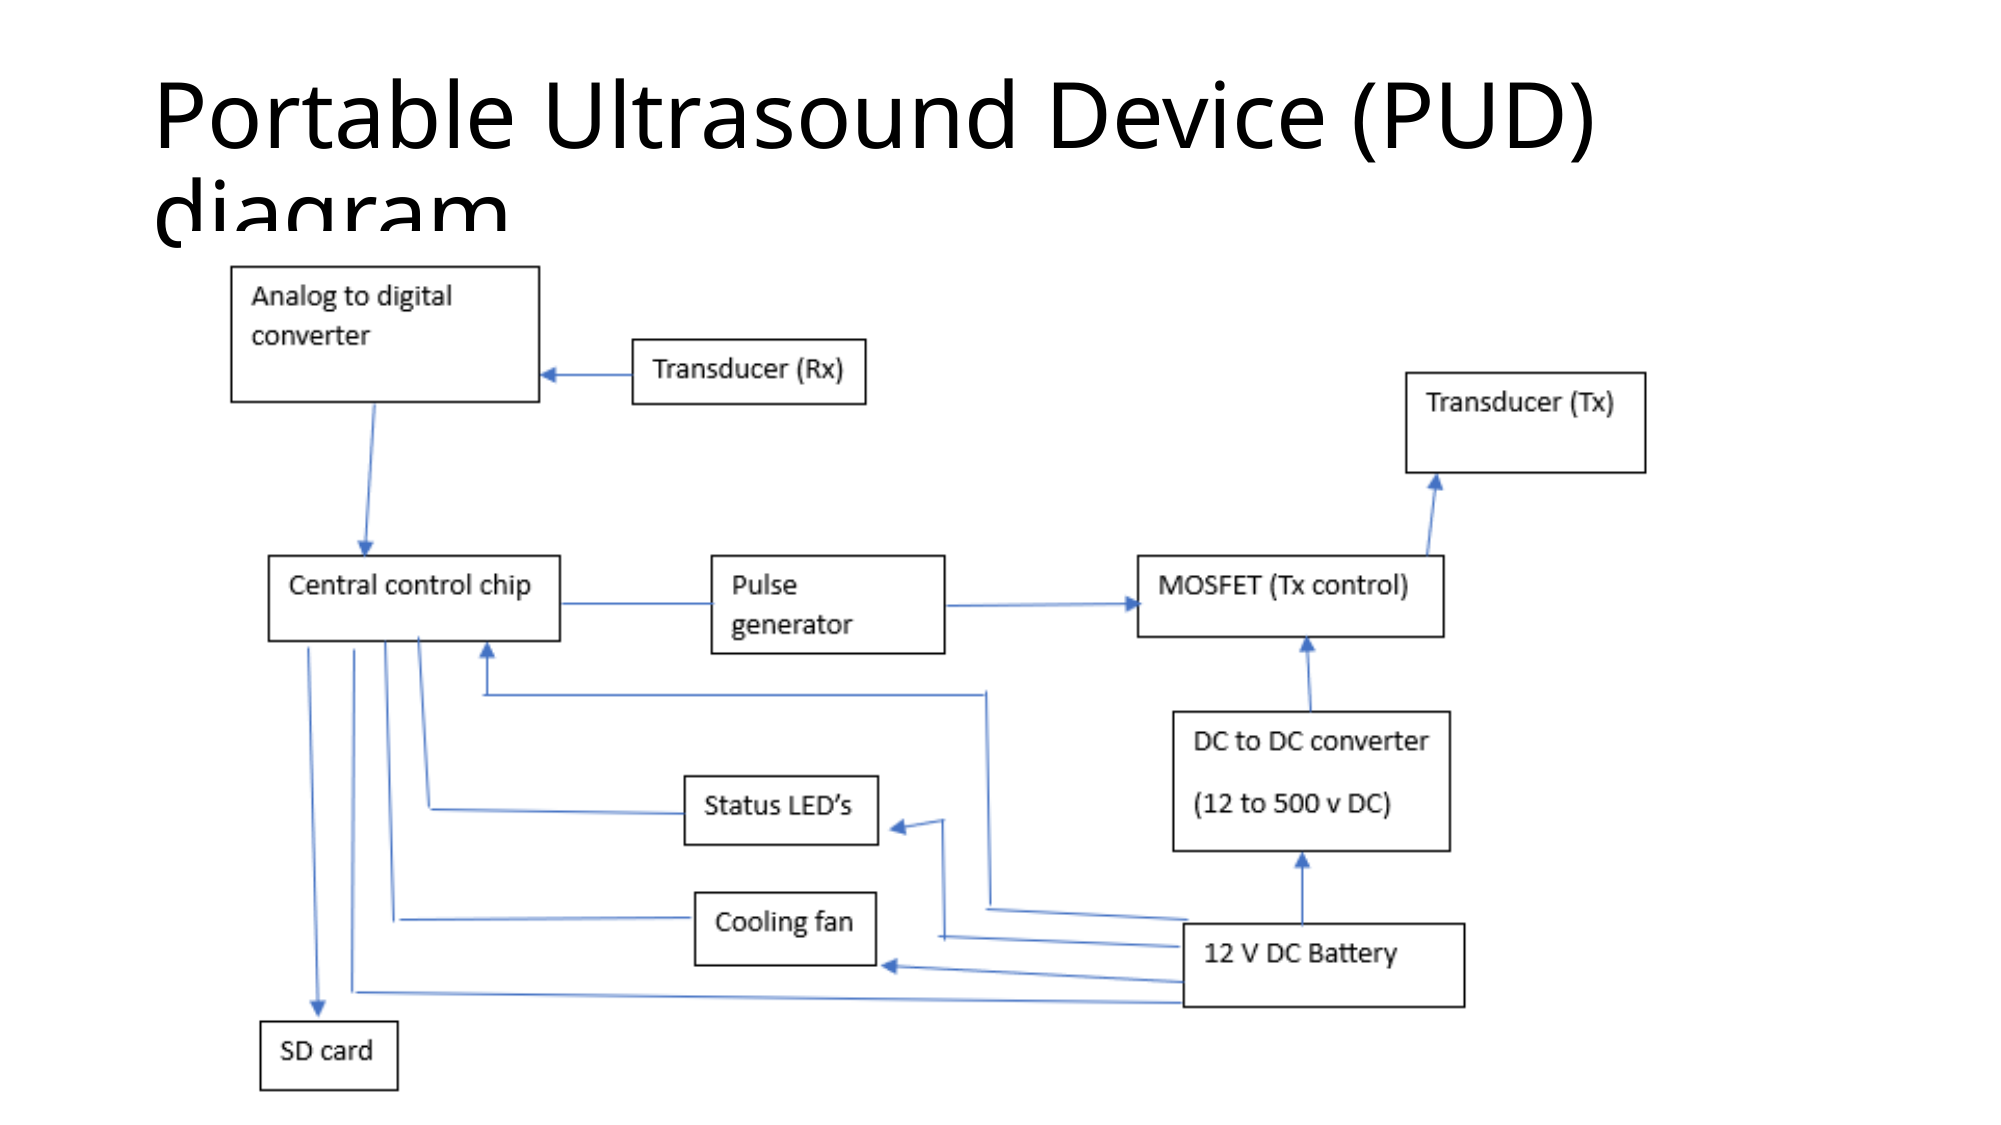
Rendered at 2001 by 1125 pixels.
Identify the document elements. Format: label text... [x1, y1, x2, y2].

title Portable Ultrasound Device (PUD) diagram [137, 59, 1863, 278]
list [181, 231, 1699, 1125]
